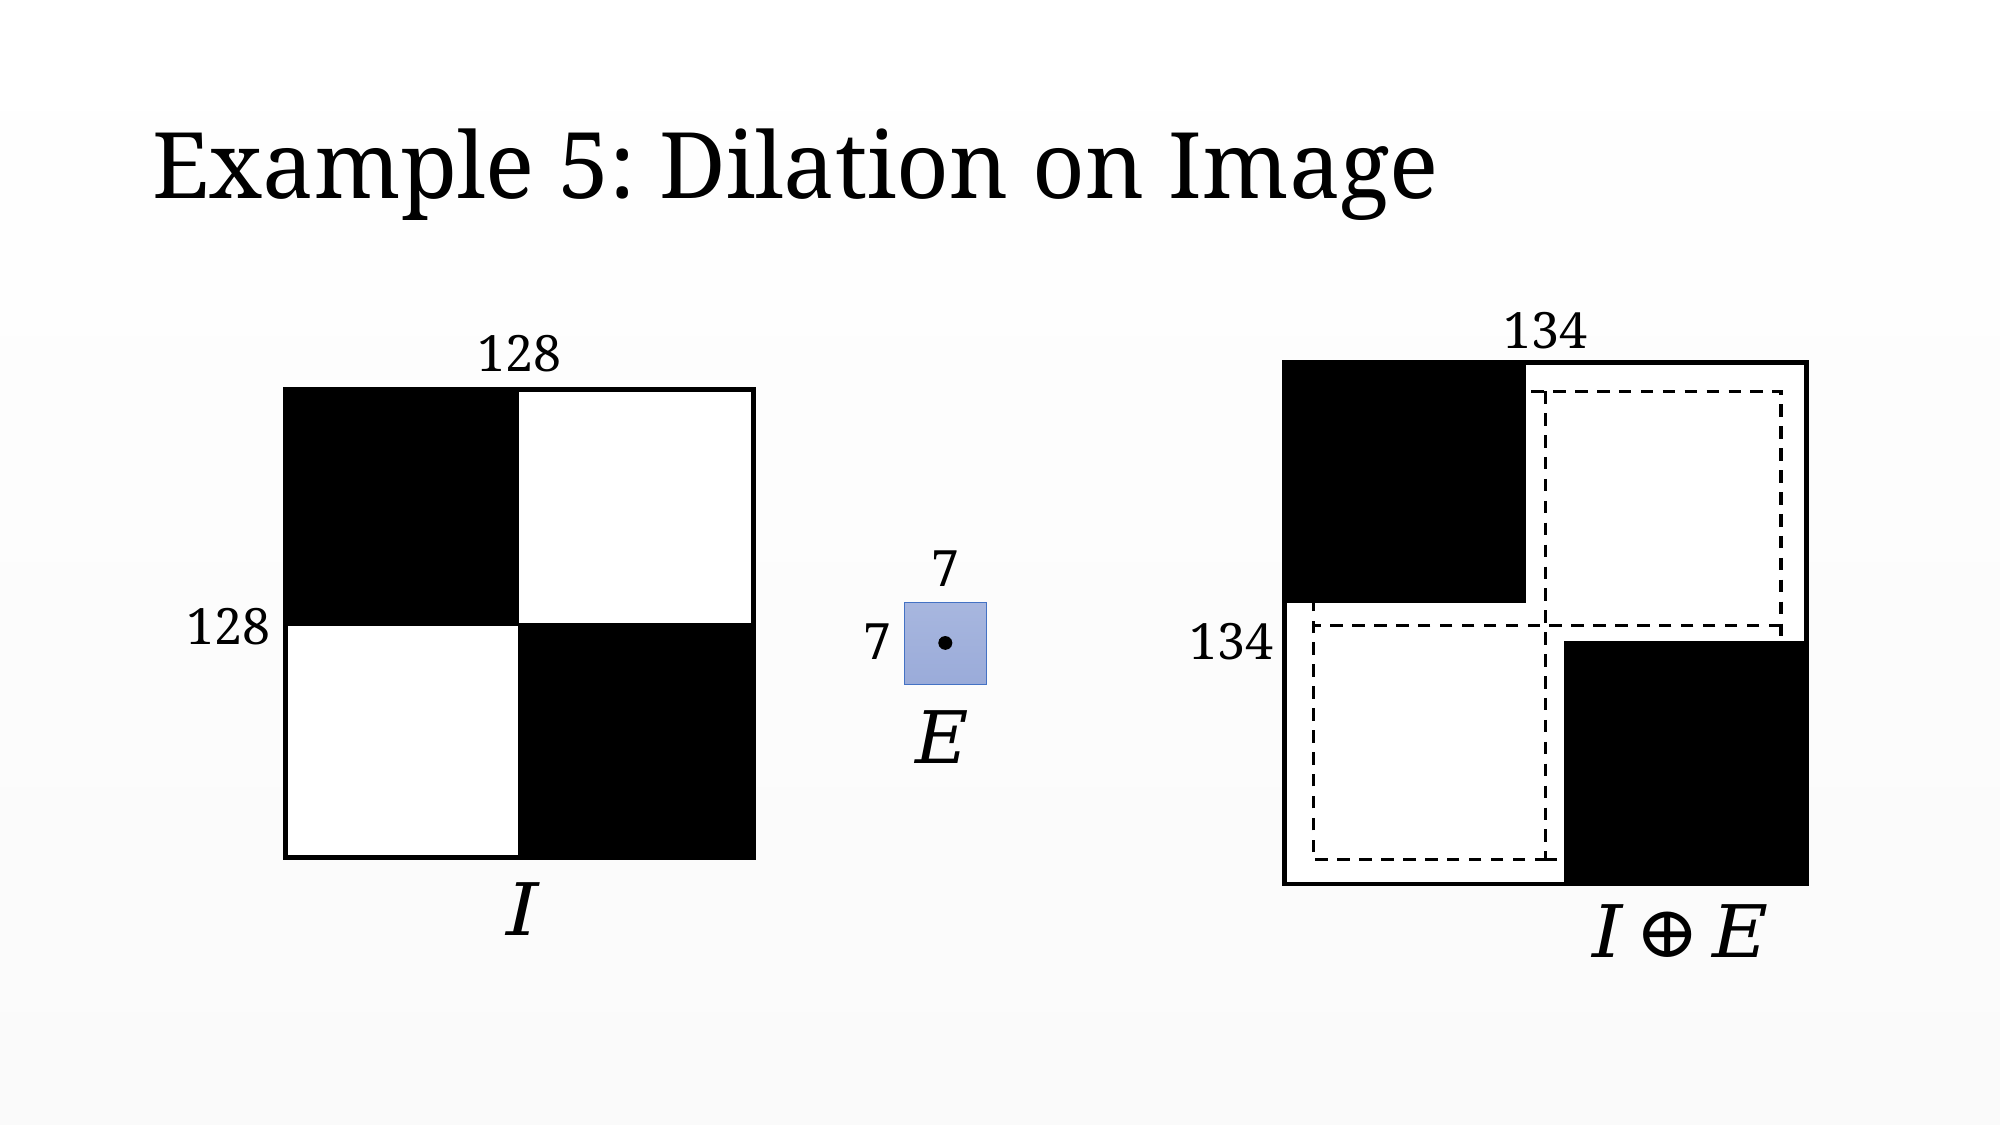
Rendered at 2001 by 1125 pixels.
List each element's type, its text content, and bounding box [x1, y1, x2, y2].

text_box 128 [171, 587, 286, 663]
text_box [283, 390, 519, 626]
text_box [1313, 391, 1545, 625]
text_box [1564, 641, 1806, 883]
text_box [285, 389, 754, 623]
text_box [904, 602, 987, 685]
text_box [518, 623, 754, 859]
text_box 134 [1174, 602, 1289, 678]
text_box 7 [916, 528, 975, 602]
text_box [1284, 361, 1526, 603]
text_box 128 [462, 313, 577, 389]
title Example 5: Dilation on Image [137, 59, 1863, 278]
text_box 134 [1488, 290, 1603, 366]
text_box [1546, 391, 1782, 625]
text_box [1284, 362, 1807, 884]
text_box [285, 626, 518, 858]
text_box 7 [848, 602, 904, 678]
text_box [1313, 626, 1545, 860]
text_box [1546, 626, 1782, 860]
